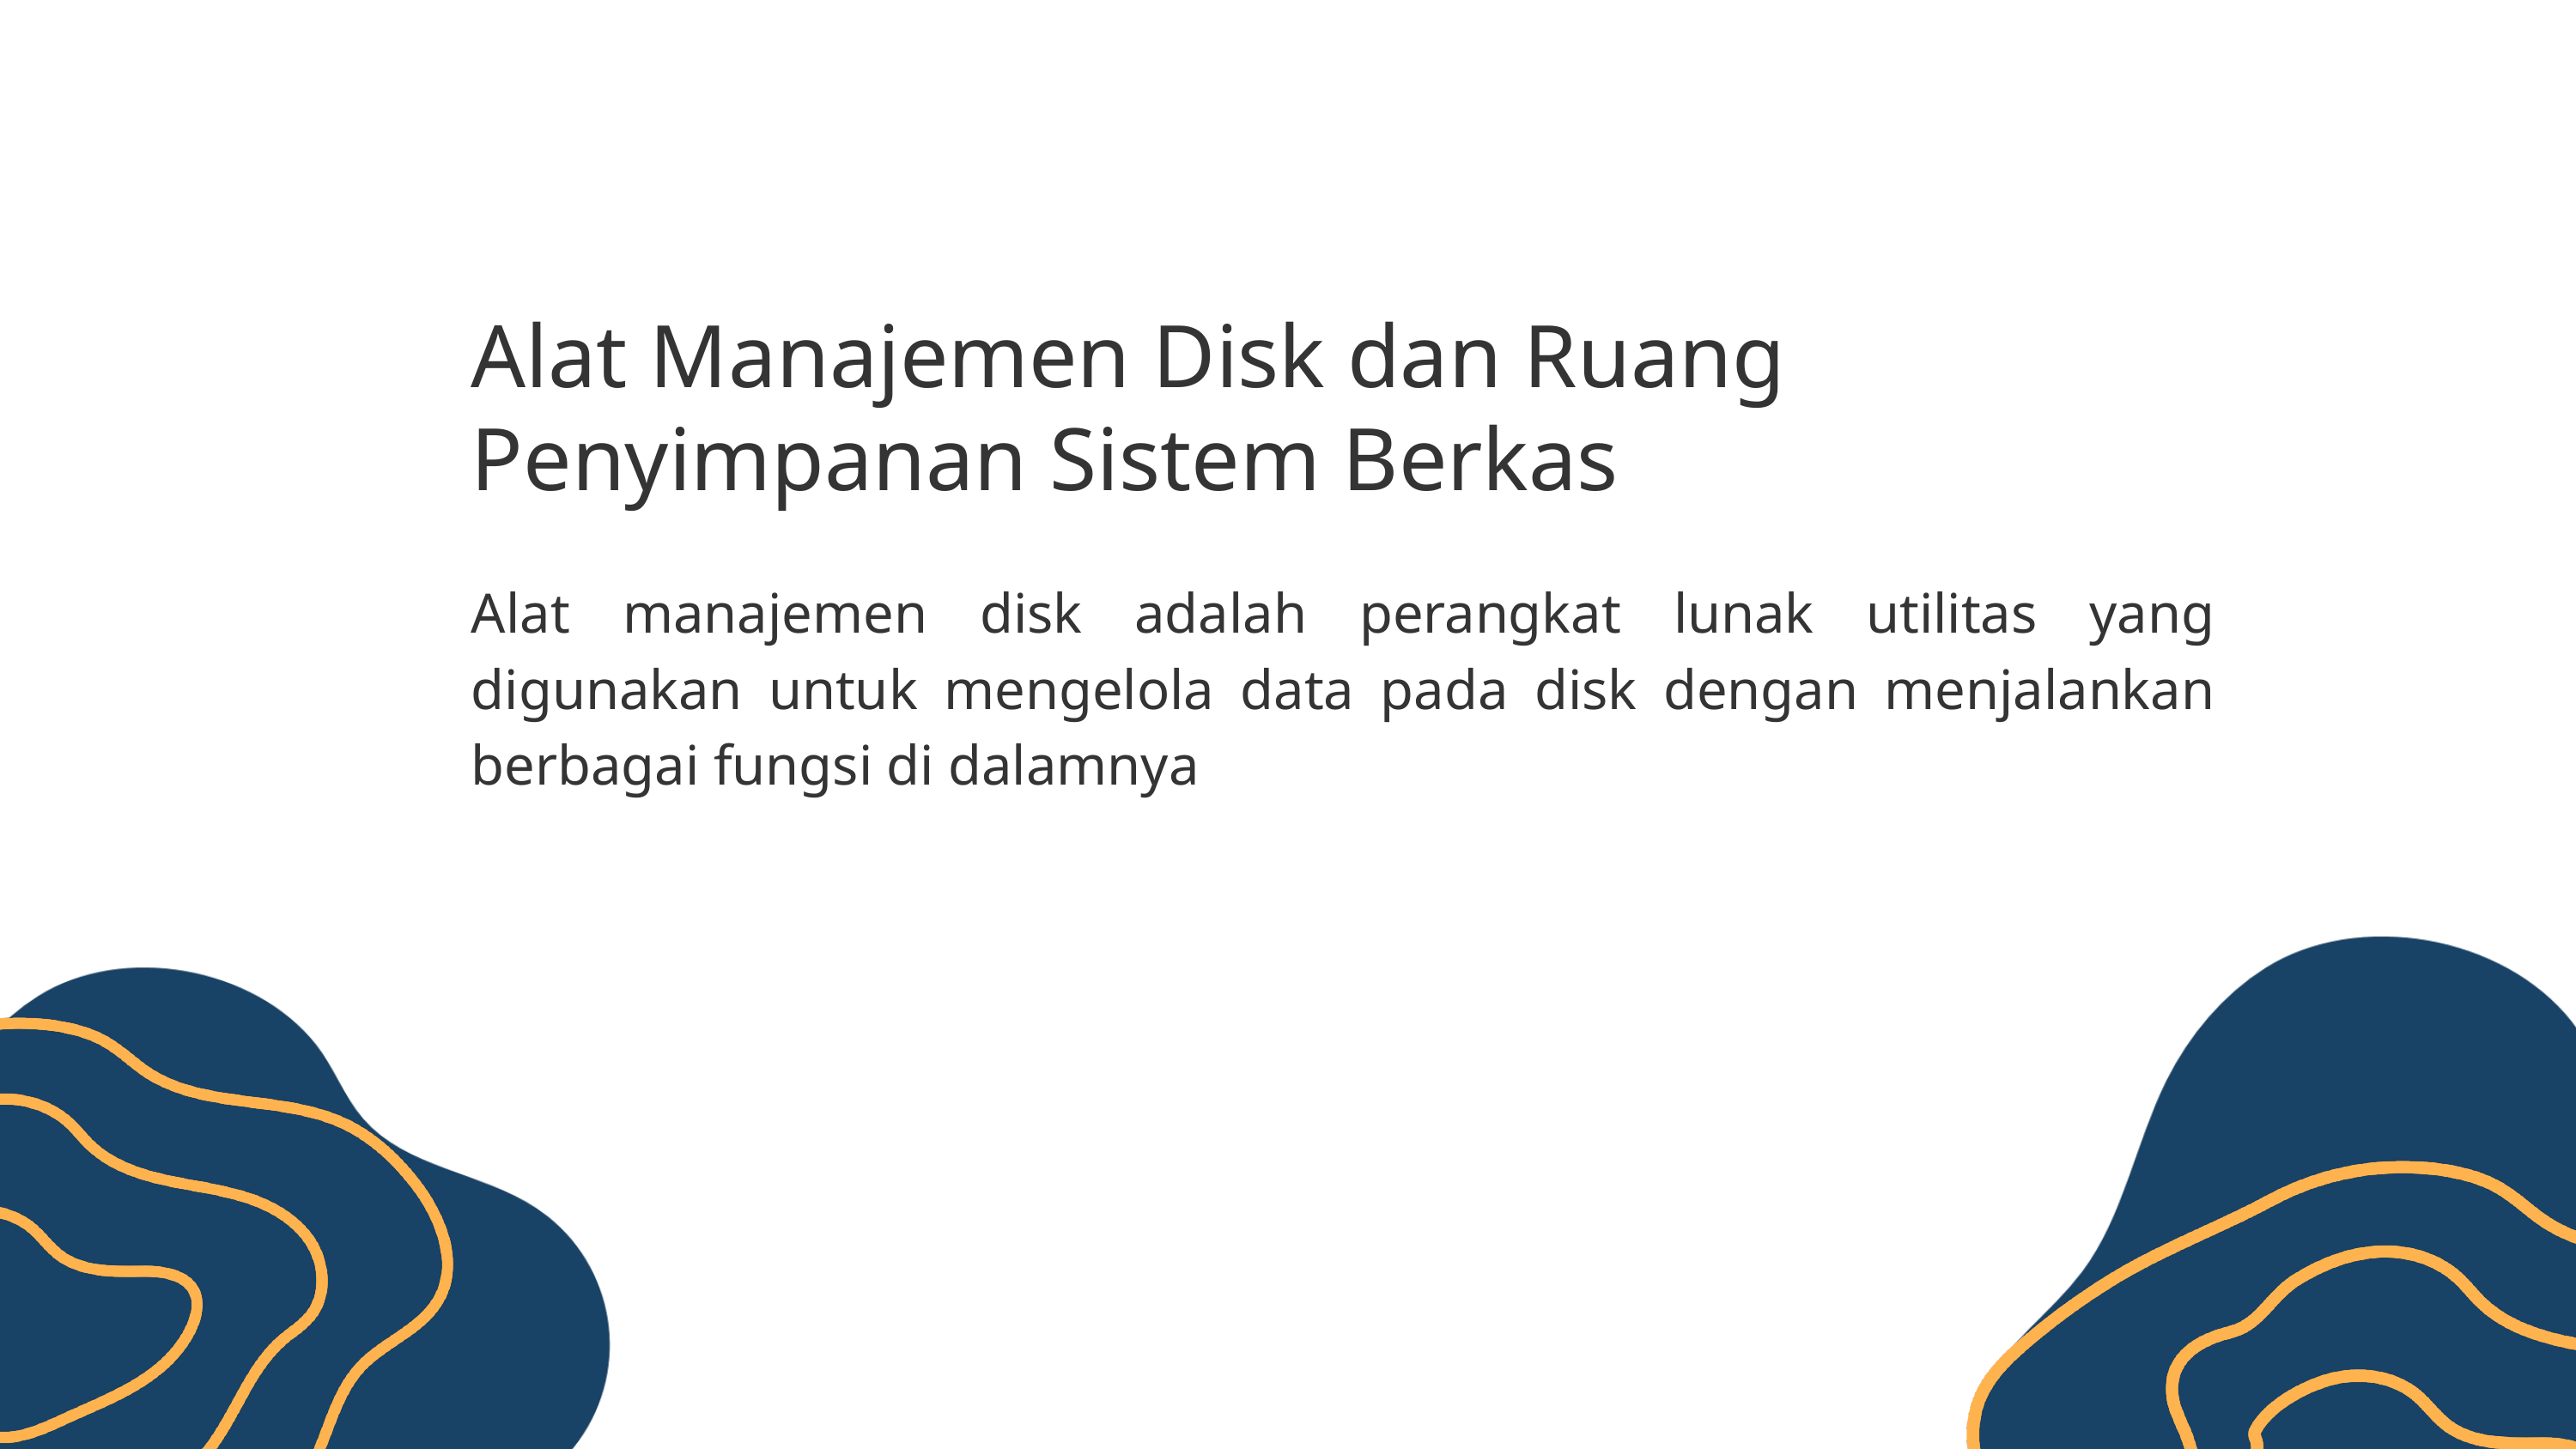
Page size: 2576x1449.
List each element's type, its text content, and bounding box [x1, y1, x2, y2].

text_box [1966, 910, 2576, 1154]
text_box Alat Manajemen Disk dan Ruang Penyimpanan Sistem Berkas [471, 300, 2216, 508]
text_box [0, 1011, 471, 1449]
text_box Alat manajemen disk adalah perangkat lunak utilitas yang digunakan untuk mengelola data pada disk dengan menjalankan berbagai fungsi di dalamnya [471, 567, 2216, 797]
text_box [0, 943, 615, 1449]
text_box [1956, 1154, 2576, 1449]
